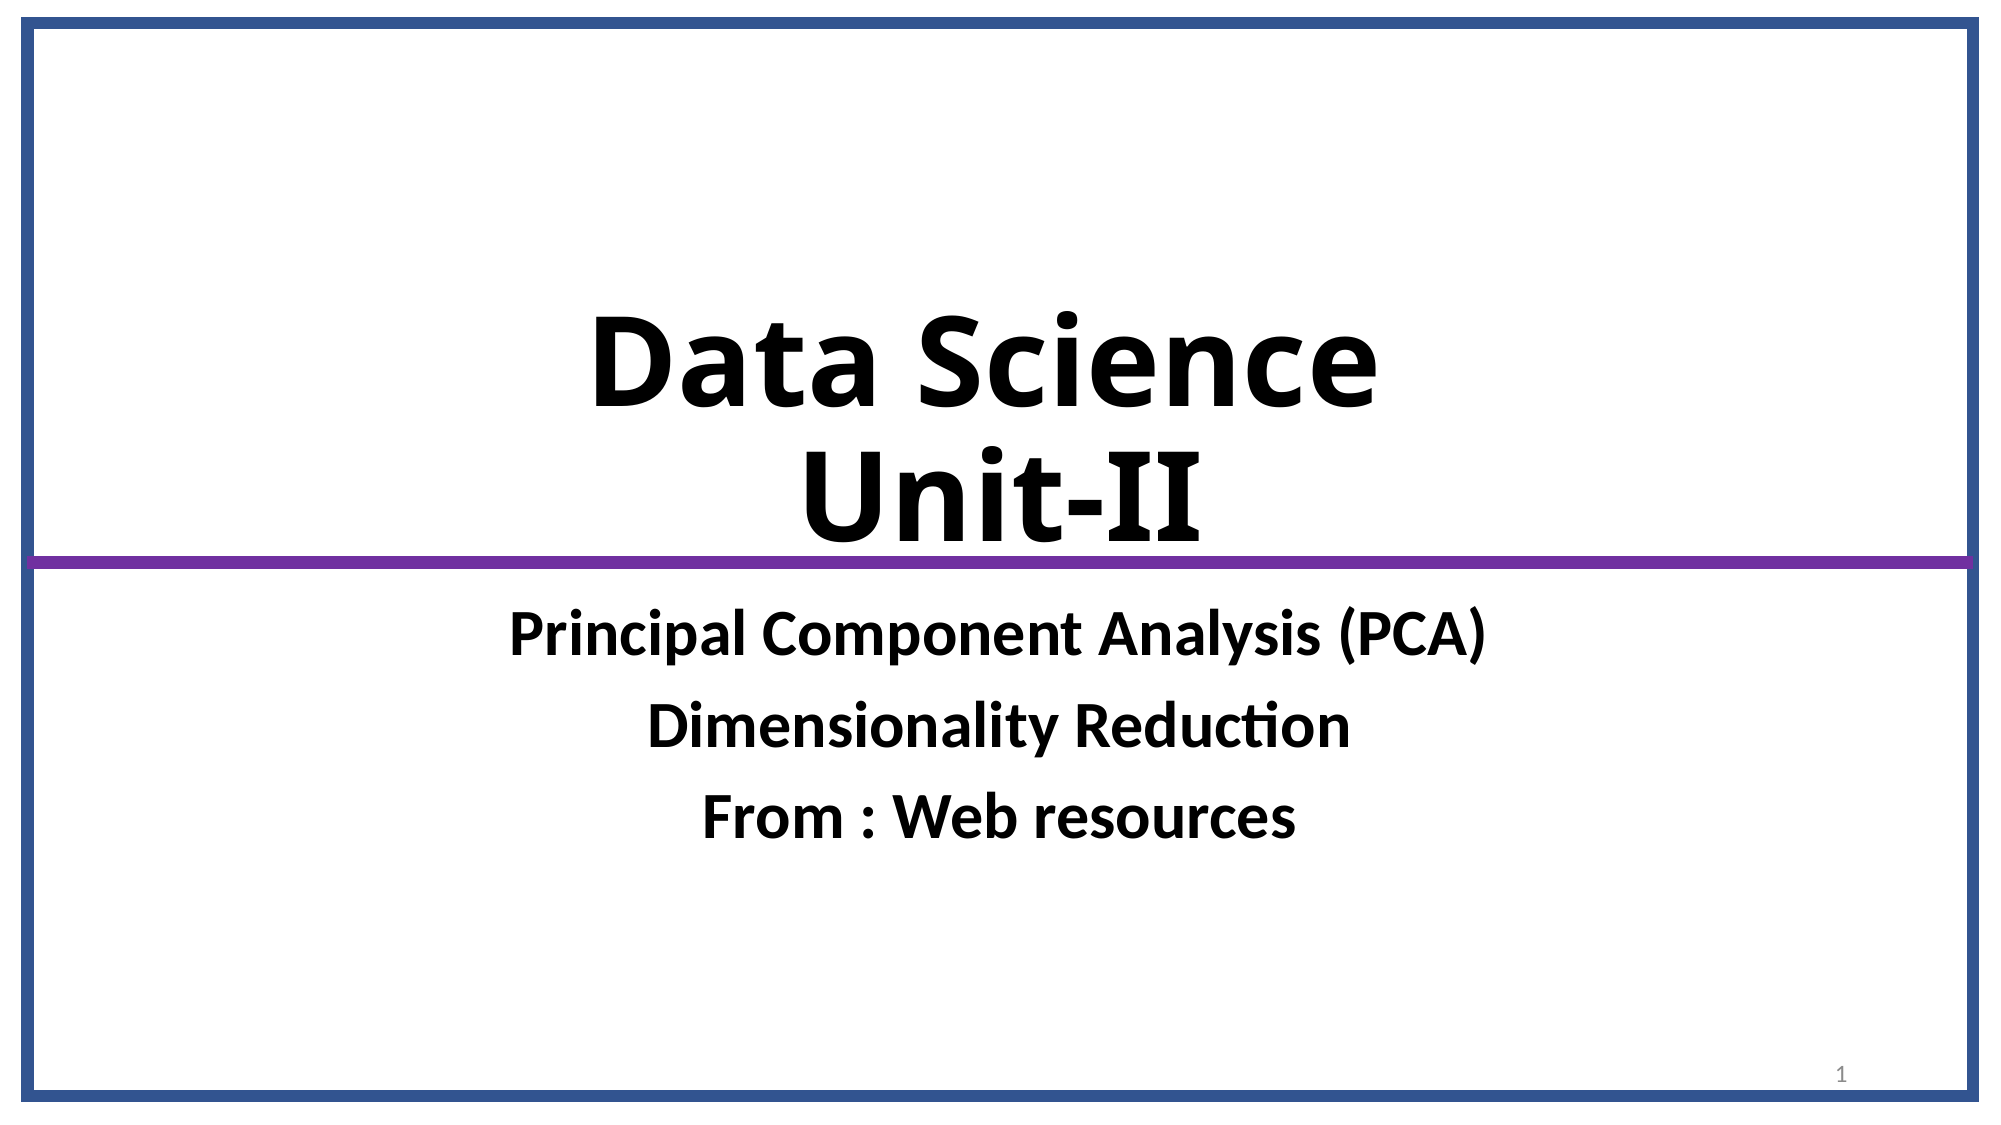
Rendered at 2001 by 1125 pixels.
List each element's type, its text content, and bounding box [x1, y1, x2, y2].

slide_number 1 [1412, 1042, 1863, 1103]
text_box [27, 22, 1974, 1097]
